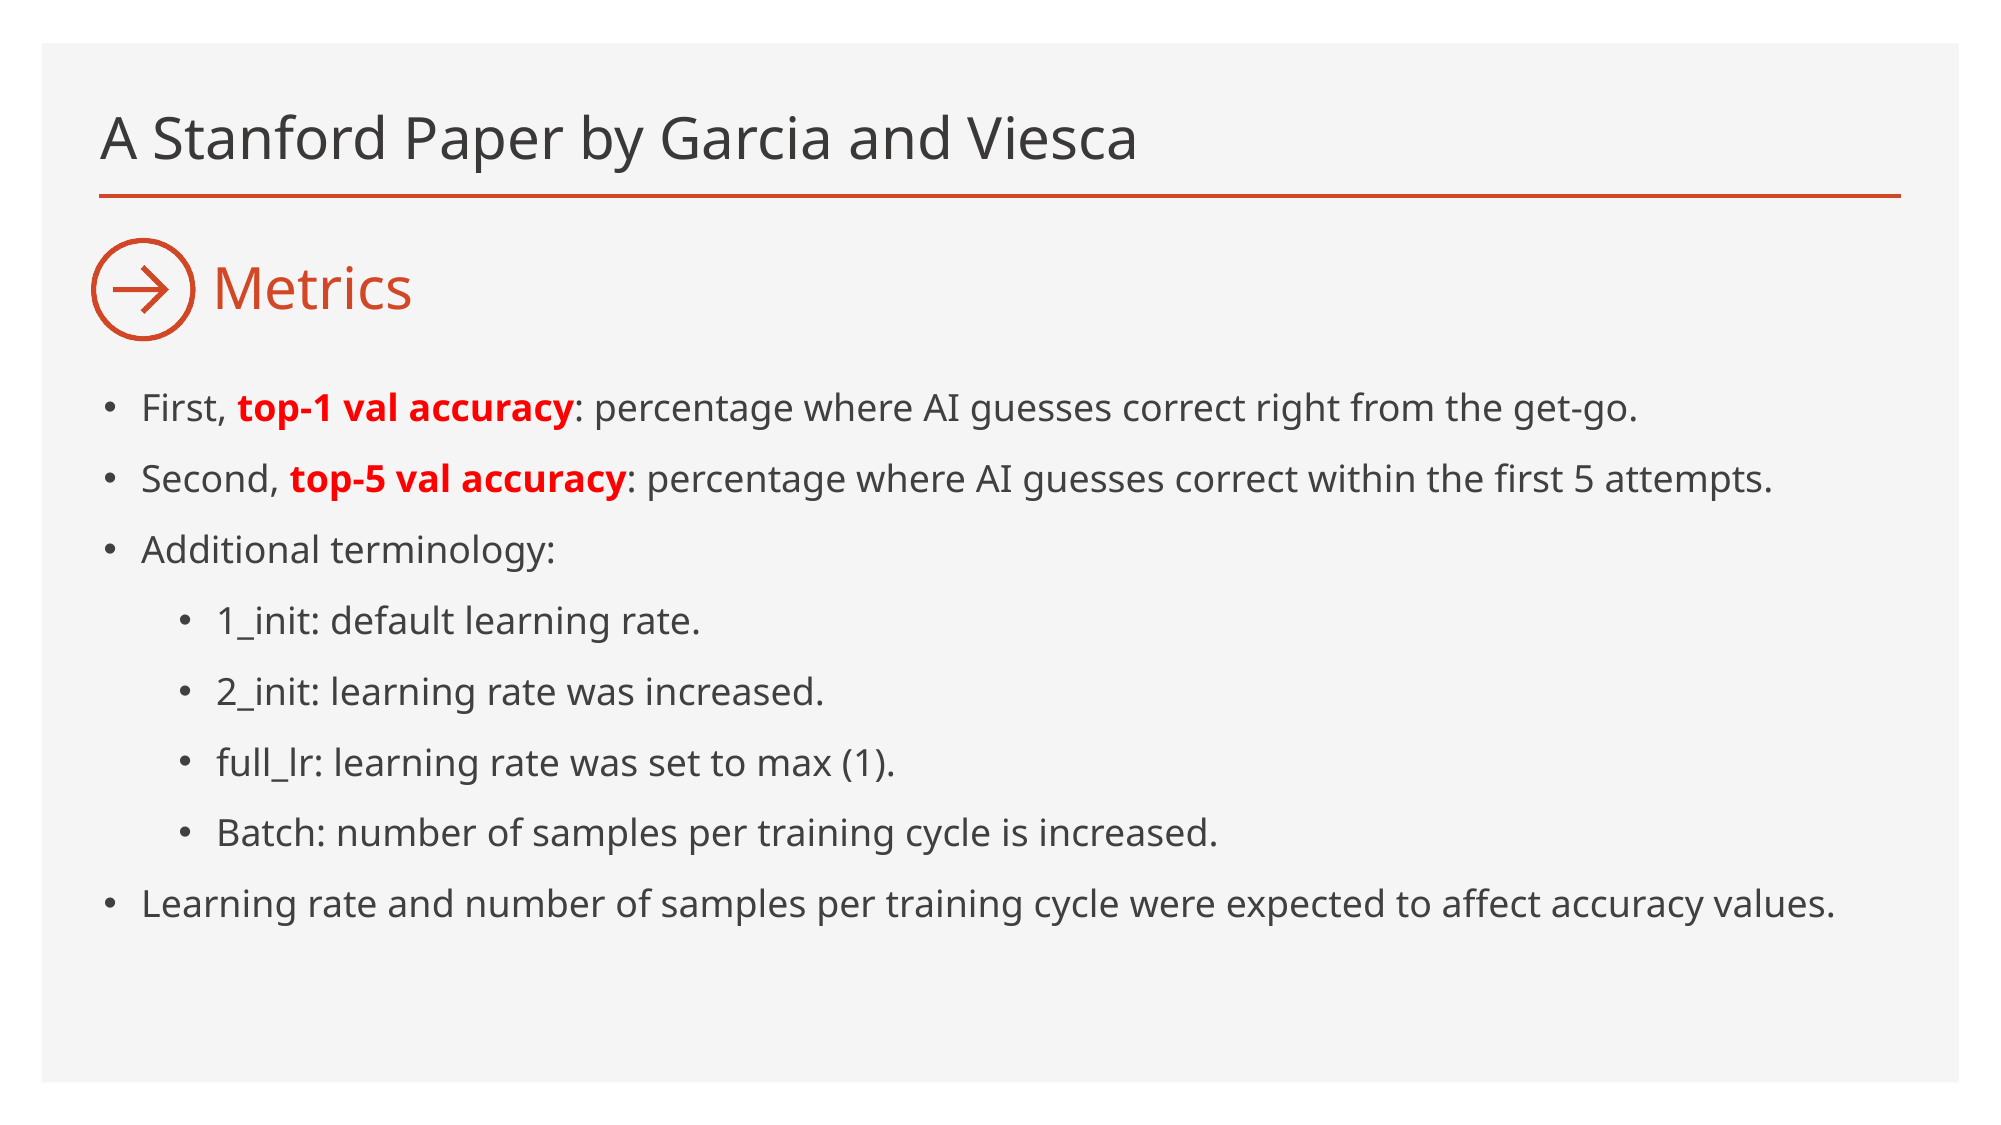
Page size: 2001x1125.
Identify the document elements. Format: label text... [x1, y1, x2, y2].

text_box First, top-1 val accuracy: percentage where AI guesses correct right from the get-go. Second, top-5 val accuracy: percentage where AI guesses correct within the first 5 attempts. Additional terminology: 1_init: default learning rate. 2_init: learning rate was increased. full_lr: learning rate was set to max (1). Batch: number of samples per training cycle is increased. Learning rate and number of samples per training cycle were expected to affect accuracy values. [88, 384, 1875, 949]
text_box Metrics [198, 275, 950, 344]
title A Stanford Paper by Garcia and Viesca [85, 73, 1368, 179]
picture [88, 235, 198, 345]
